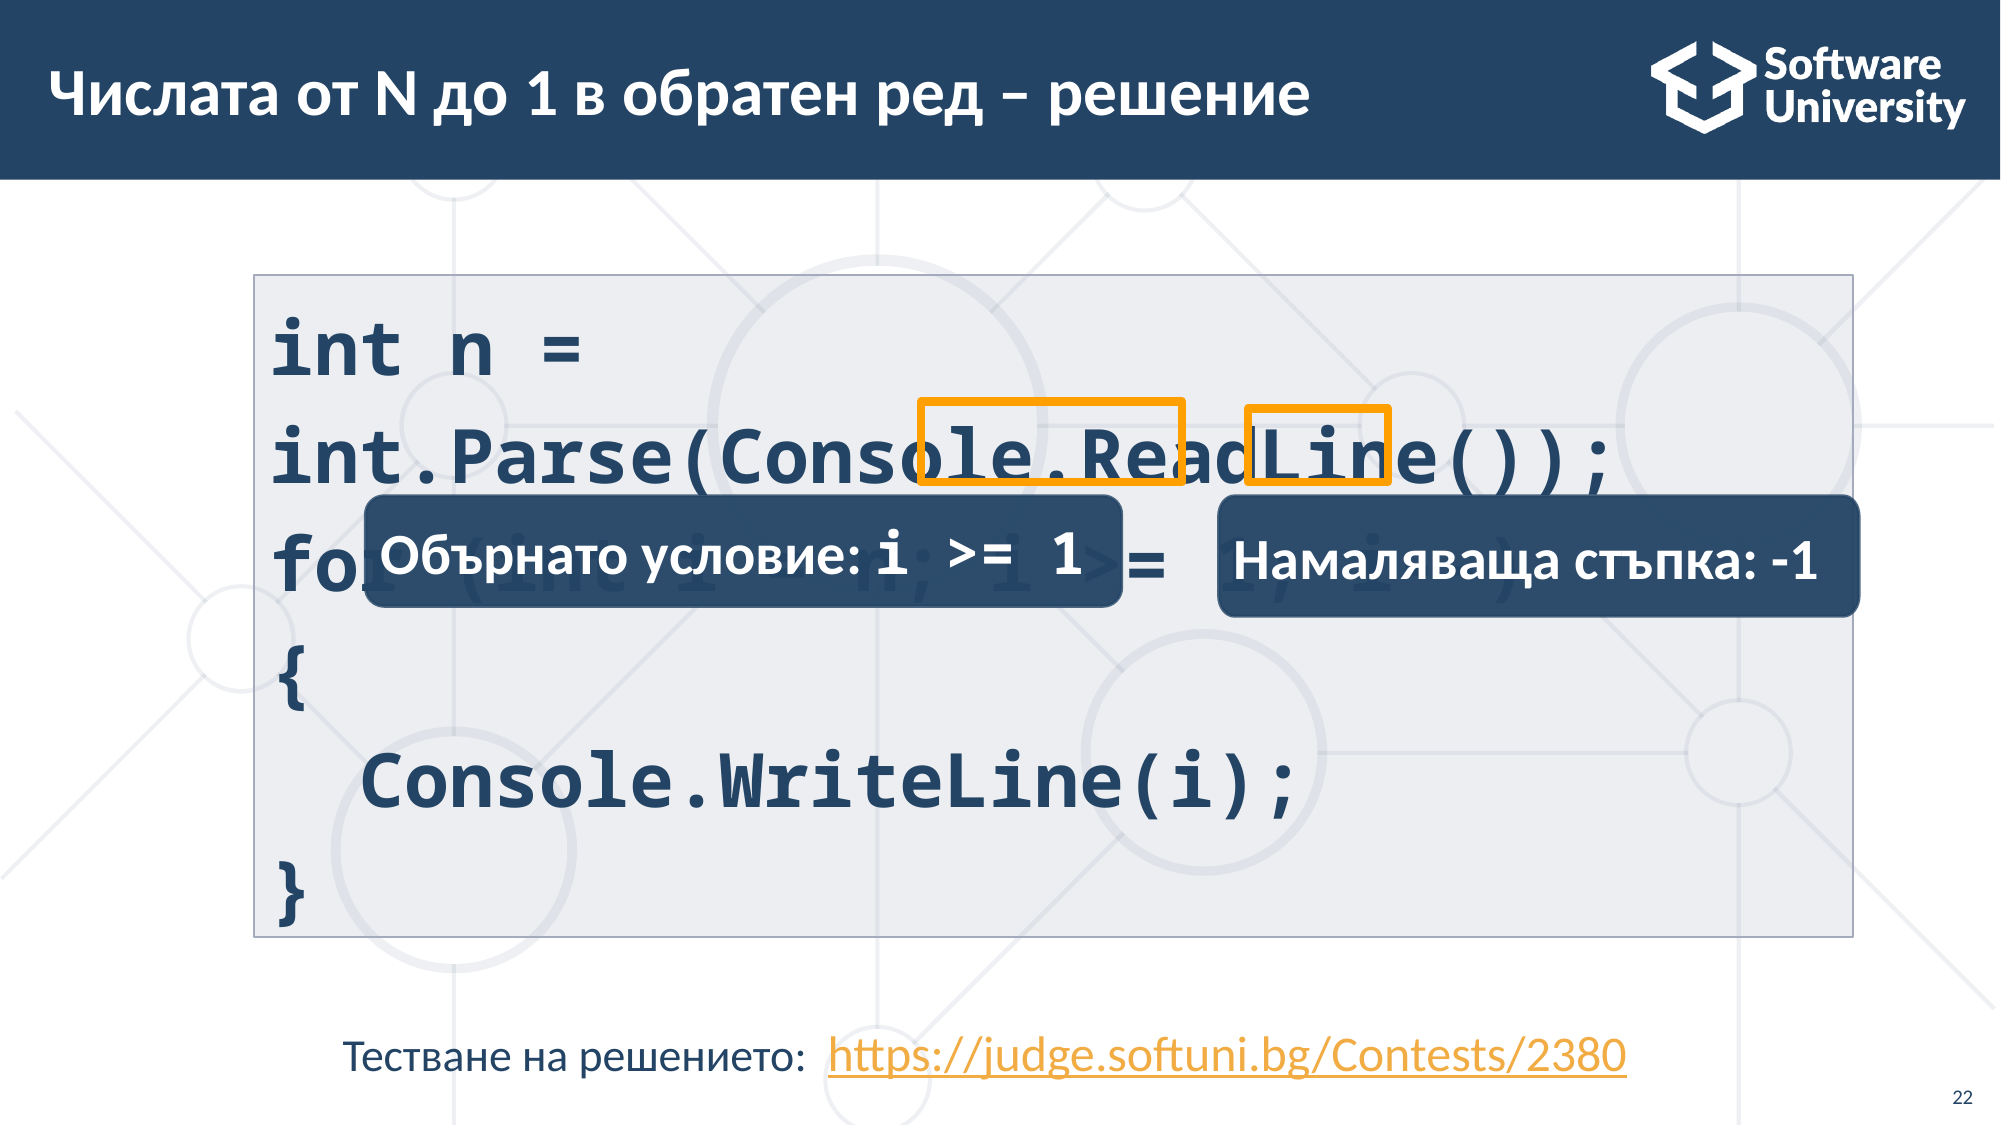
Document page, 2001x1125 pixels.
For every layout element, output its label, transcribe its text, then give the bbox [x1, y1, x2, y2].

text_box [919, 399, 1184, 484]
text_box Намаляваща стъпка: -1 [1216, 493, 1862, 619]
text_box int n = int.Parse(Console.ReadLine()); for (int i = n; i >= 1; i--) { Console.WriteLine(i); } [254, 274, 1854, 938]
text_box Тестване на решението: https://judge.softuni.bg/Contests/2380 [172, 1014, 1798, 1089]
slide_number 22 [1927, 1067, 1989, 1117]
text_box Обърнато условие: i >= 1 [363, 493, 1124, 609]
text_box [1246, 406, 1390, 484]
title Числата от N до 1 в обратен ред – решение [31, 16, 1625, 162]
picture [1651, 41, 1966, 134]
